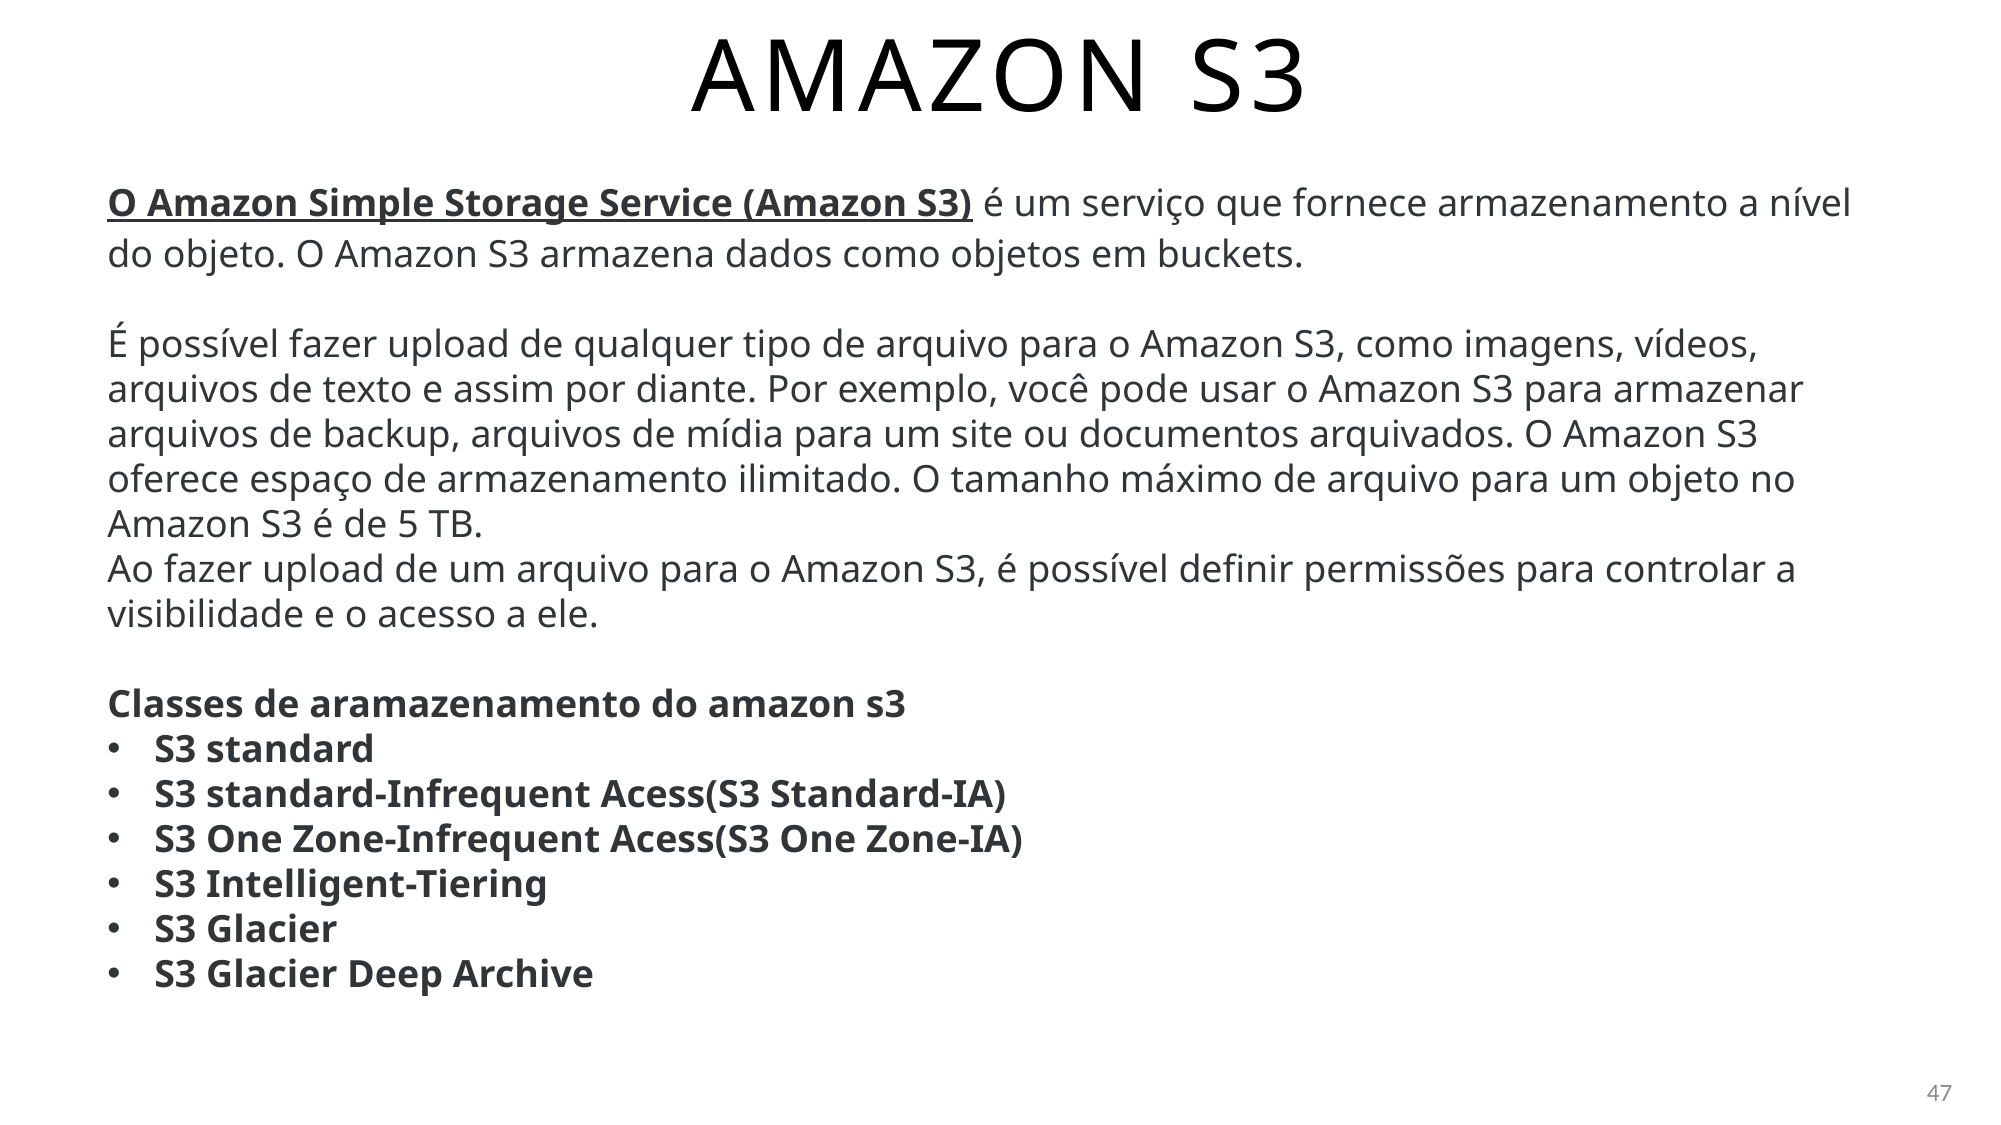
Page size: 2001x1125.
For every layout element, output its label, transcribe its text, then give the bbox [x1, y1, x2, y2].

text_box O Amazon Simple Storage Service (Amazon S3) é um serviço que fornece armazenamento a nível do objeto. O Amazon S3 armazena dados como objetos em buckets. É possível fazer upload de qualquer tipo de arquivo para o Amazon S3, como imagens, vídeos, arquivos de texto e assim por diante. Por exemplo, você pode usar o Amazon S3 para armazenar arquivos de backup, arquivos de mídia para um site ou documentos arquivados. O Amazon S3 oferece espaço de armazenamento ilimitado. O tamanho máximo de arquivo para um objeto no Amazon S3 é de 5 TB. Ao fazer upload de um arquivo para o Amazon S3, é possível definir permissões para controlar a visibilidade e o acesso a ele. Classes de aramazenamento do amazon s3 S3 standard S3 standard-Infrequent Acess(S3 Standard-IA) S3 One Zone-Infrequent Acess(S3 One Zone-IA) S3 Intelligent-Tiering S3 Glacier S3 Glacier Deep Archive [92, 171, 1906, 1048]
slide_number 47 [1894, 1061, 1968, 1121]
title Amazon s3 [97, 4, 1903, 140]
